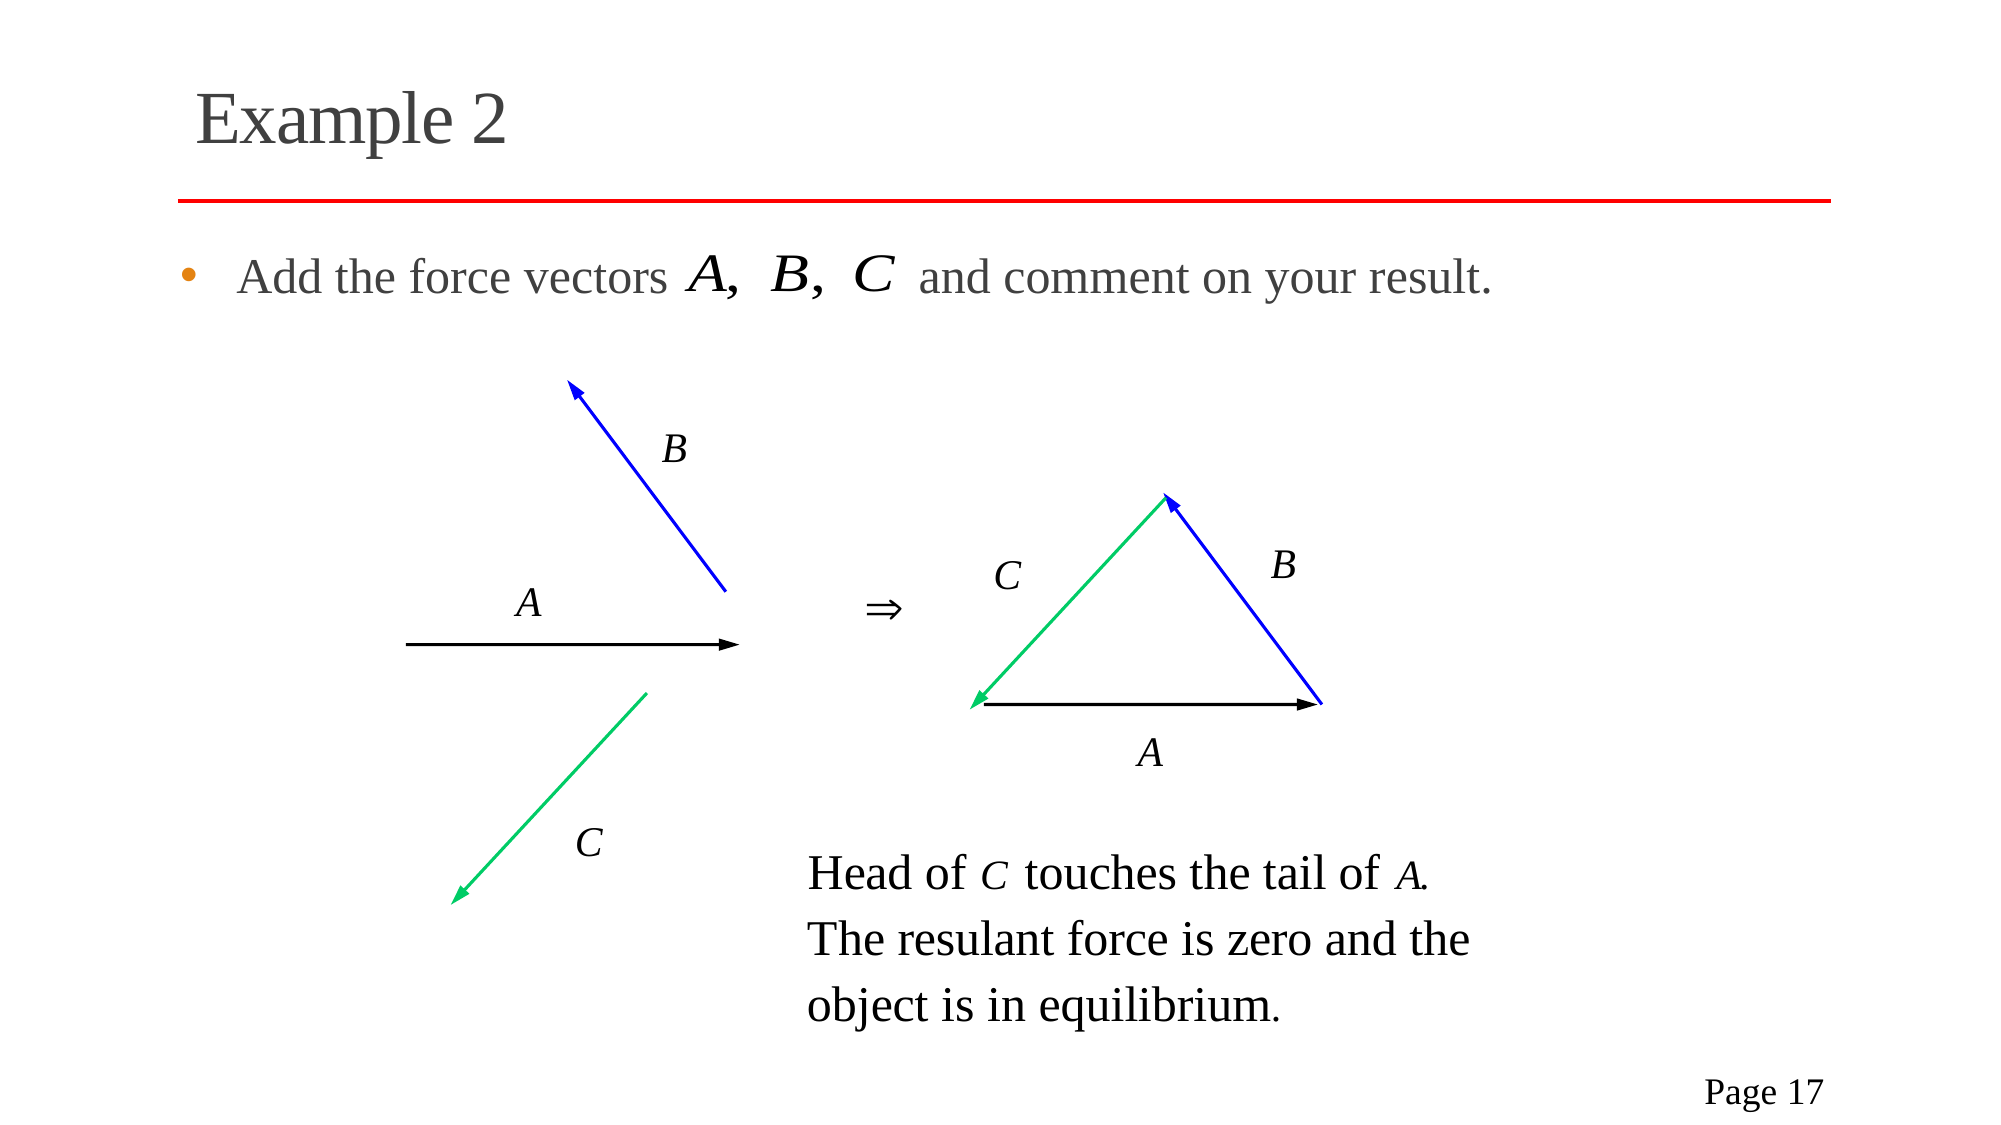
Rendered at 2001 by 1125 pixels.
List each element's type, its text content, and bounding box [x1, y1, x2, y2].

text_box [405, 379, 1474, 1038]
slide_number Page 17 [1624, 1059, 1840, 1120]
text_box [678, 232, 902, 308]
list Add the force vectors and comment on your result. [180, 236, 1834, 1004]
title Example 2 [180, 47, 1830, 195]
